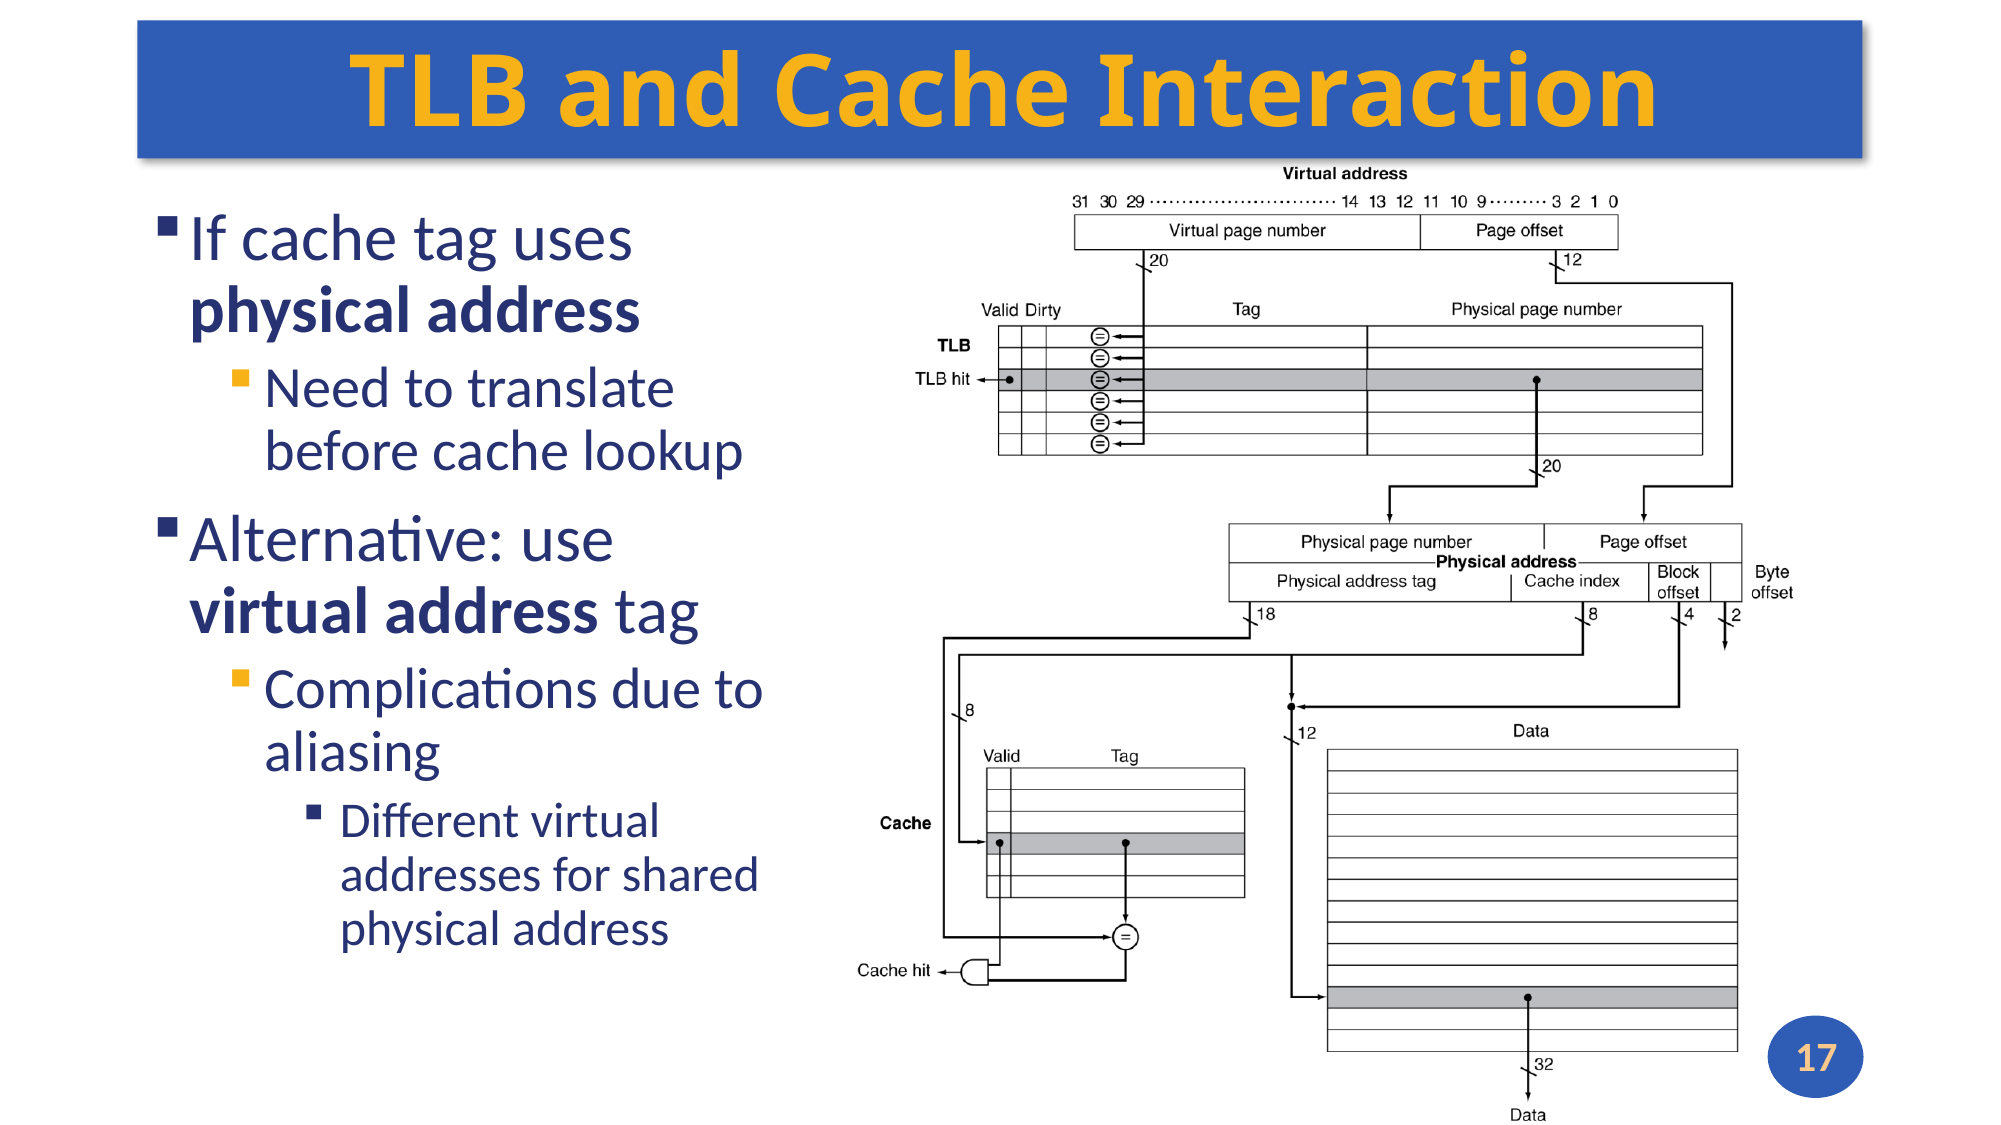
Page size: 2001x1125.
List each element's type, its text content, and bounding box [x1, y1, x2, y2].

title TLB and Cache Interaction [137, 17, 1863, 156]
list If cache tag uses physical address Need to translate before cache lookup Alternative: use virtual address tag Complications due to aliasing Different virtual addresses for shared physical address [137, 195, 800, 1069]
picture [857, 164, 1794, 1125]
slide_number 17 [1794, 1015, 1866, 1095]
